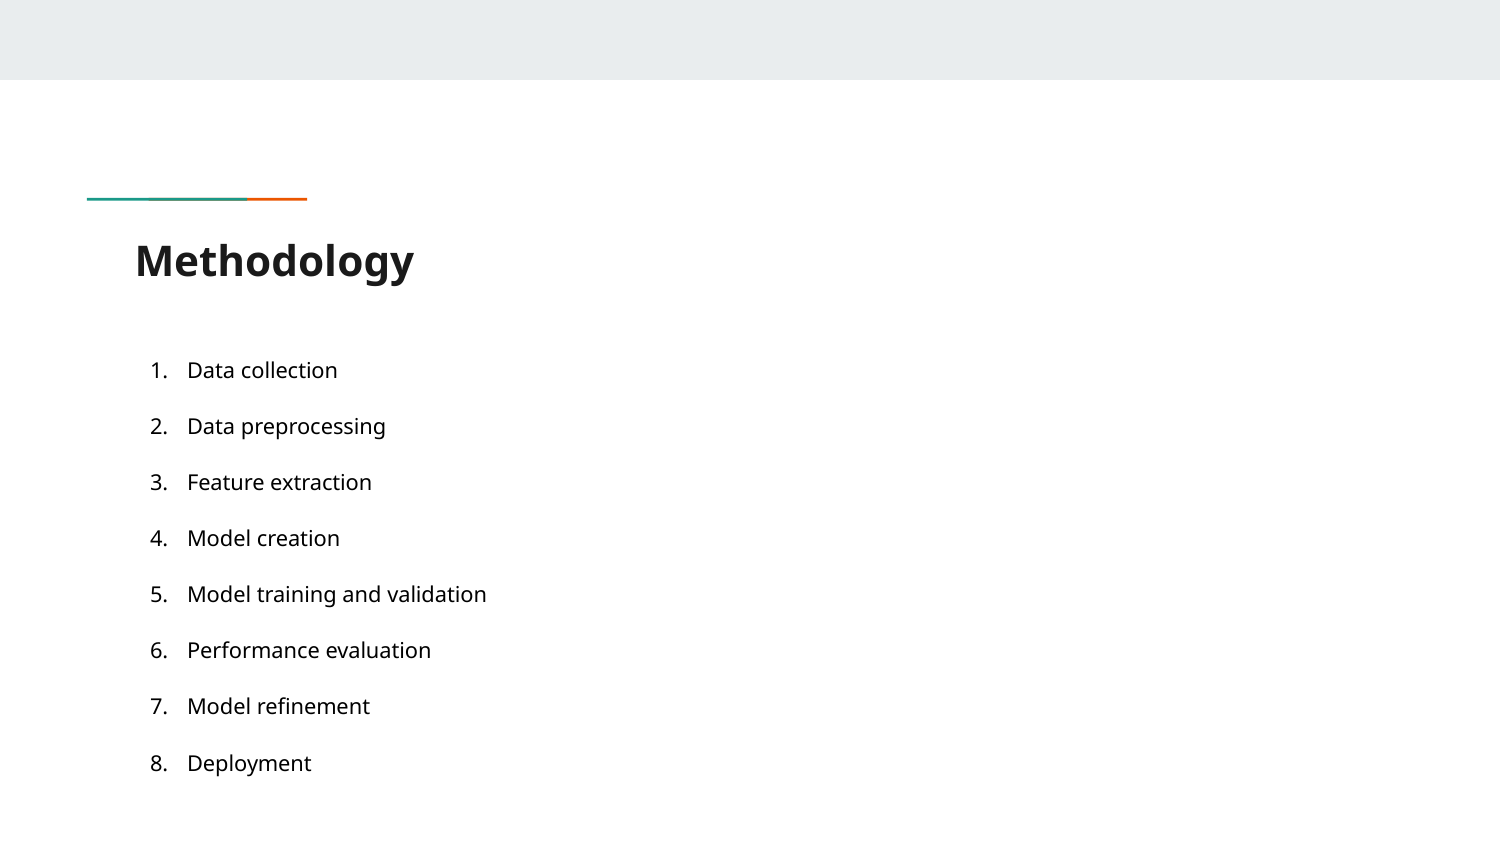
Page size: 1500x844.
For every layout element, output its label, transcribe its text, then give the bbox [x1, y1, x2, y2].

title Methodology [119, 216, 1381, 305]
list Data collection Data preprocessing Feature extraction Model creation Model training and validation Performance evaluation Model refinement Deployment [119, 341, 1381, 798]
